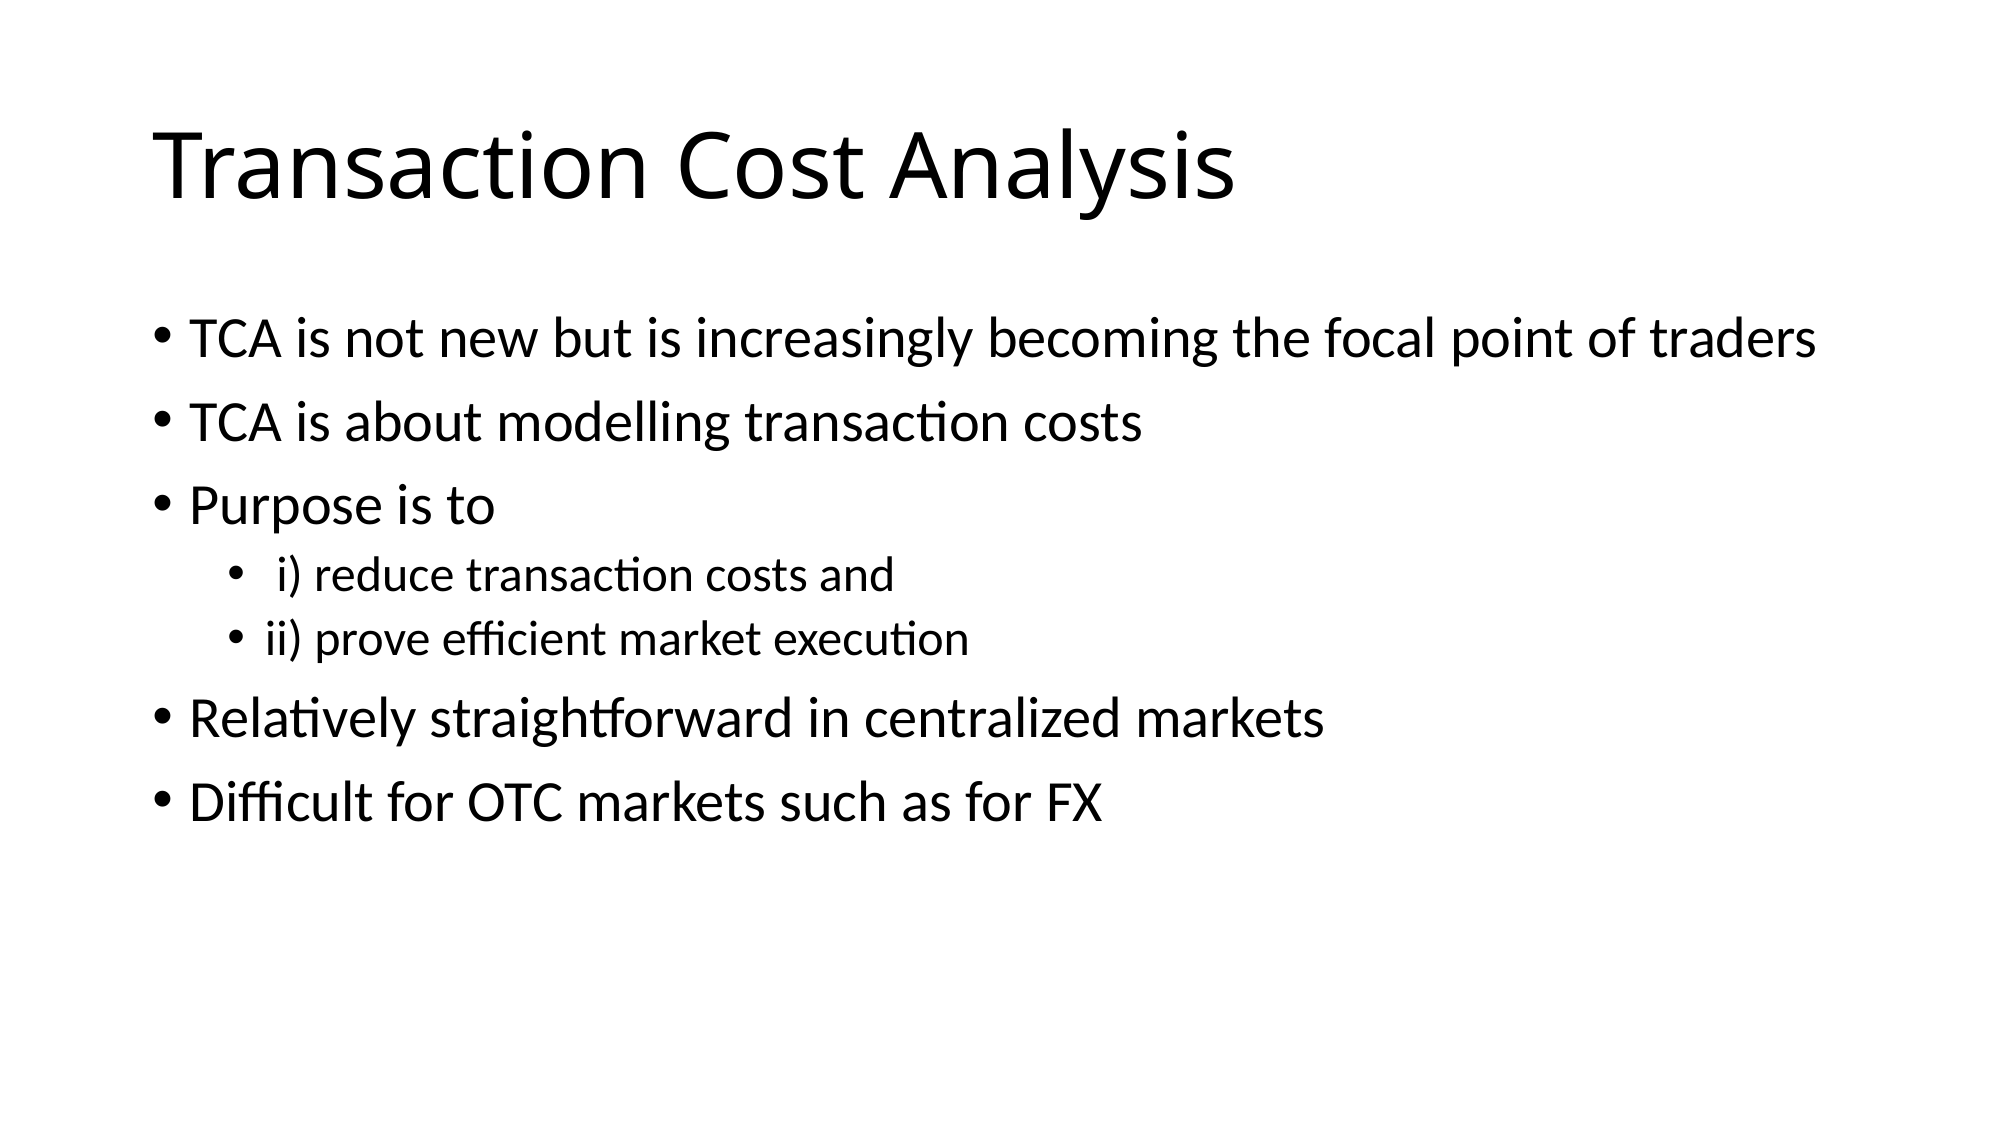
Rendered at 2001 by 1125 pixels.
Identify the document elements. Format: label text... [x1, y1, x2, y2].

title Transaction Cost Analysis [137, 59, 1863, 278]
list TCA is not new but is increasingly becoming the focal point of traders TCA is about modelling transaction costs Purpose is to i) reduce transaction costs and ii) prove efficient market execution Relatively straightforward in centralized markets Difficult for OTC markets such as for FX [137, 299, 1863, 1014]
